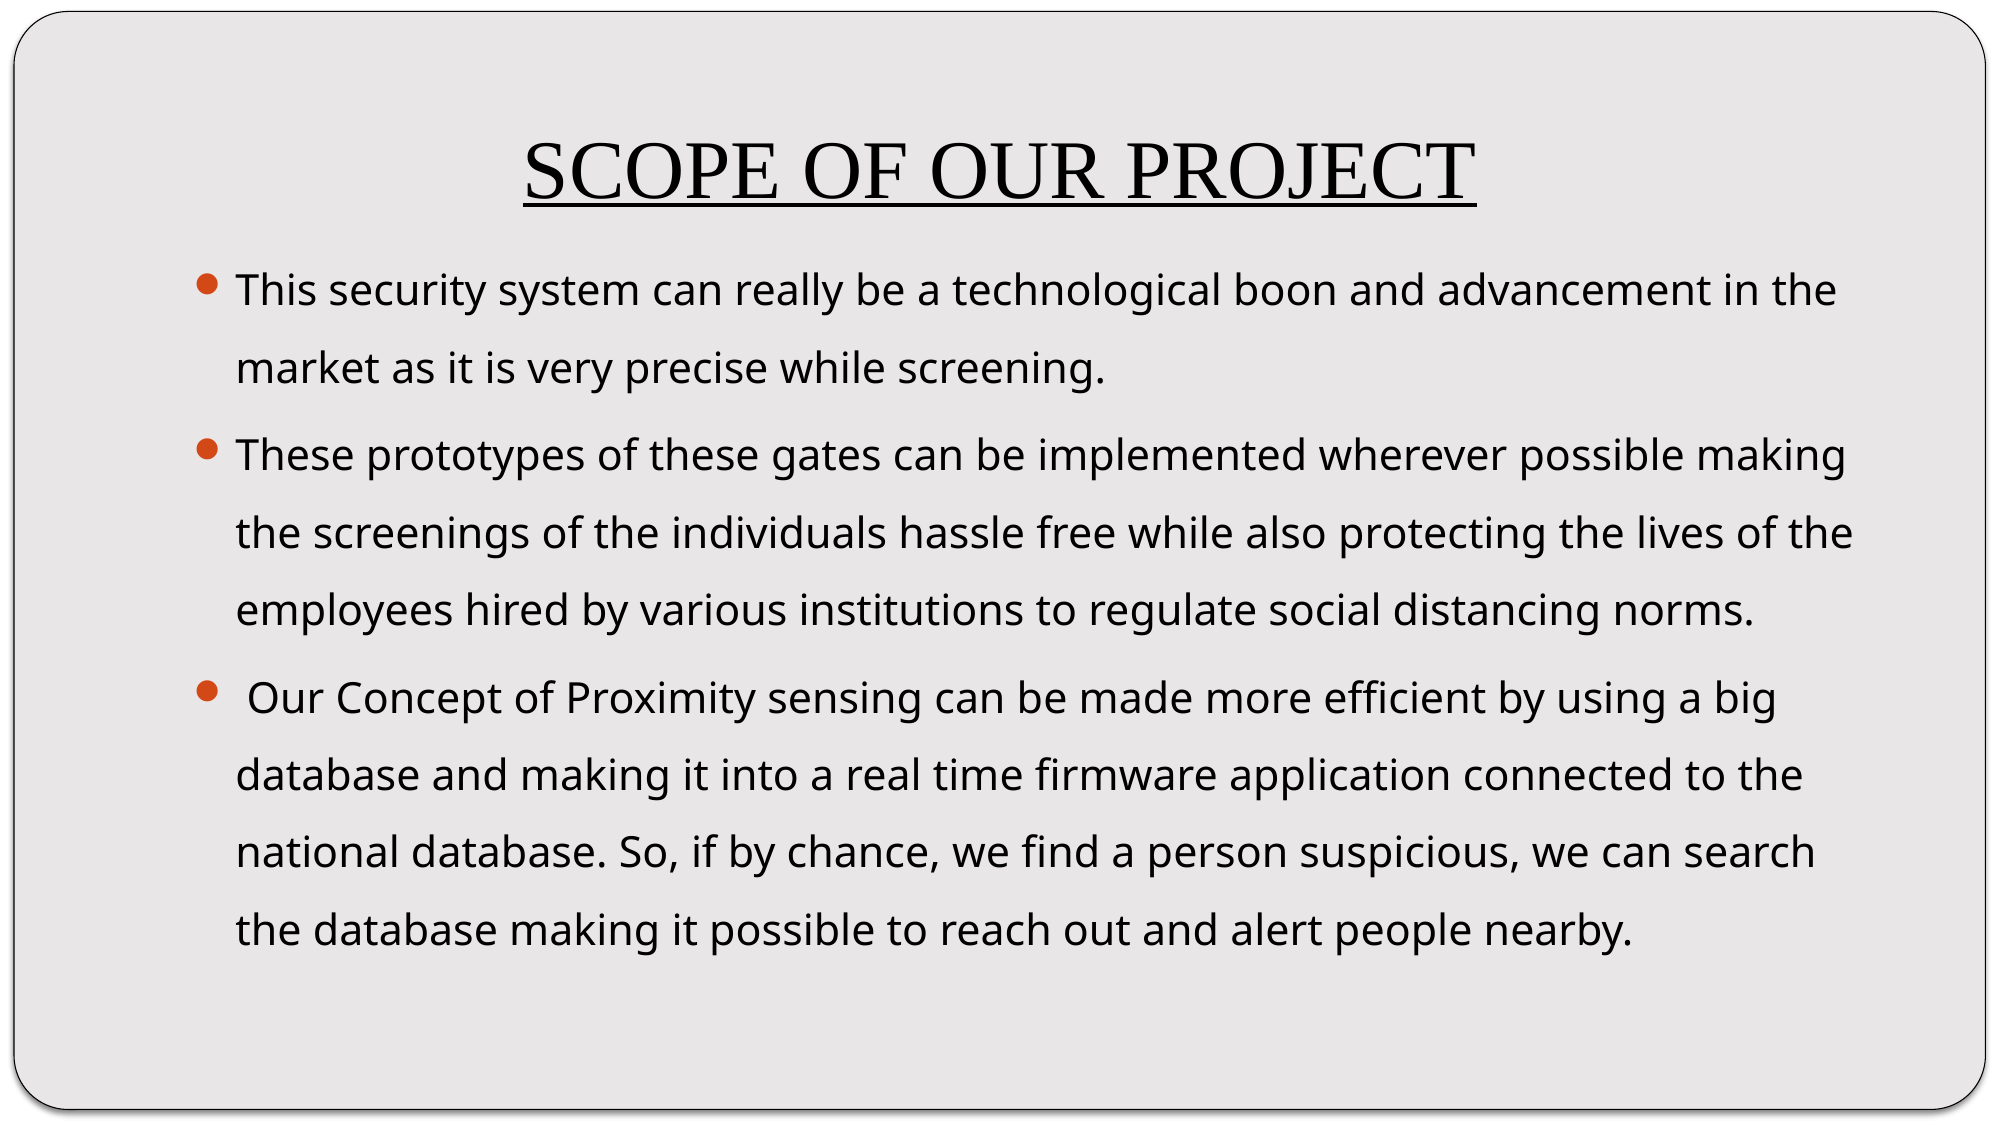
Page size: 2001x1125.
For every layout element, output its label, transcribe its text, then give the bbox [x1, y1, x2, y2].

list This security system can really be a technological boon and advancement in the market as it is very precise while screening. These prototypes of these gates can be implemented wherever possible making the screenings of the individuals hassle free while also protecting the lives of the employees hired by various institutions to regulate social distancing norms. Our Concept of Proximity sensing can be made more efficient by using a big database and making it into a real time firmware application connected to the national database. So, if by chance, we find a person suspicious, we can search the database making it possible to reach out and alert people nearby. [178, 229, 1879, 980]
title SCOPE OF OUR PROJECT [150, 90, 1850, 230]
